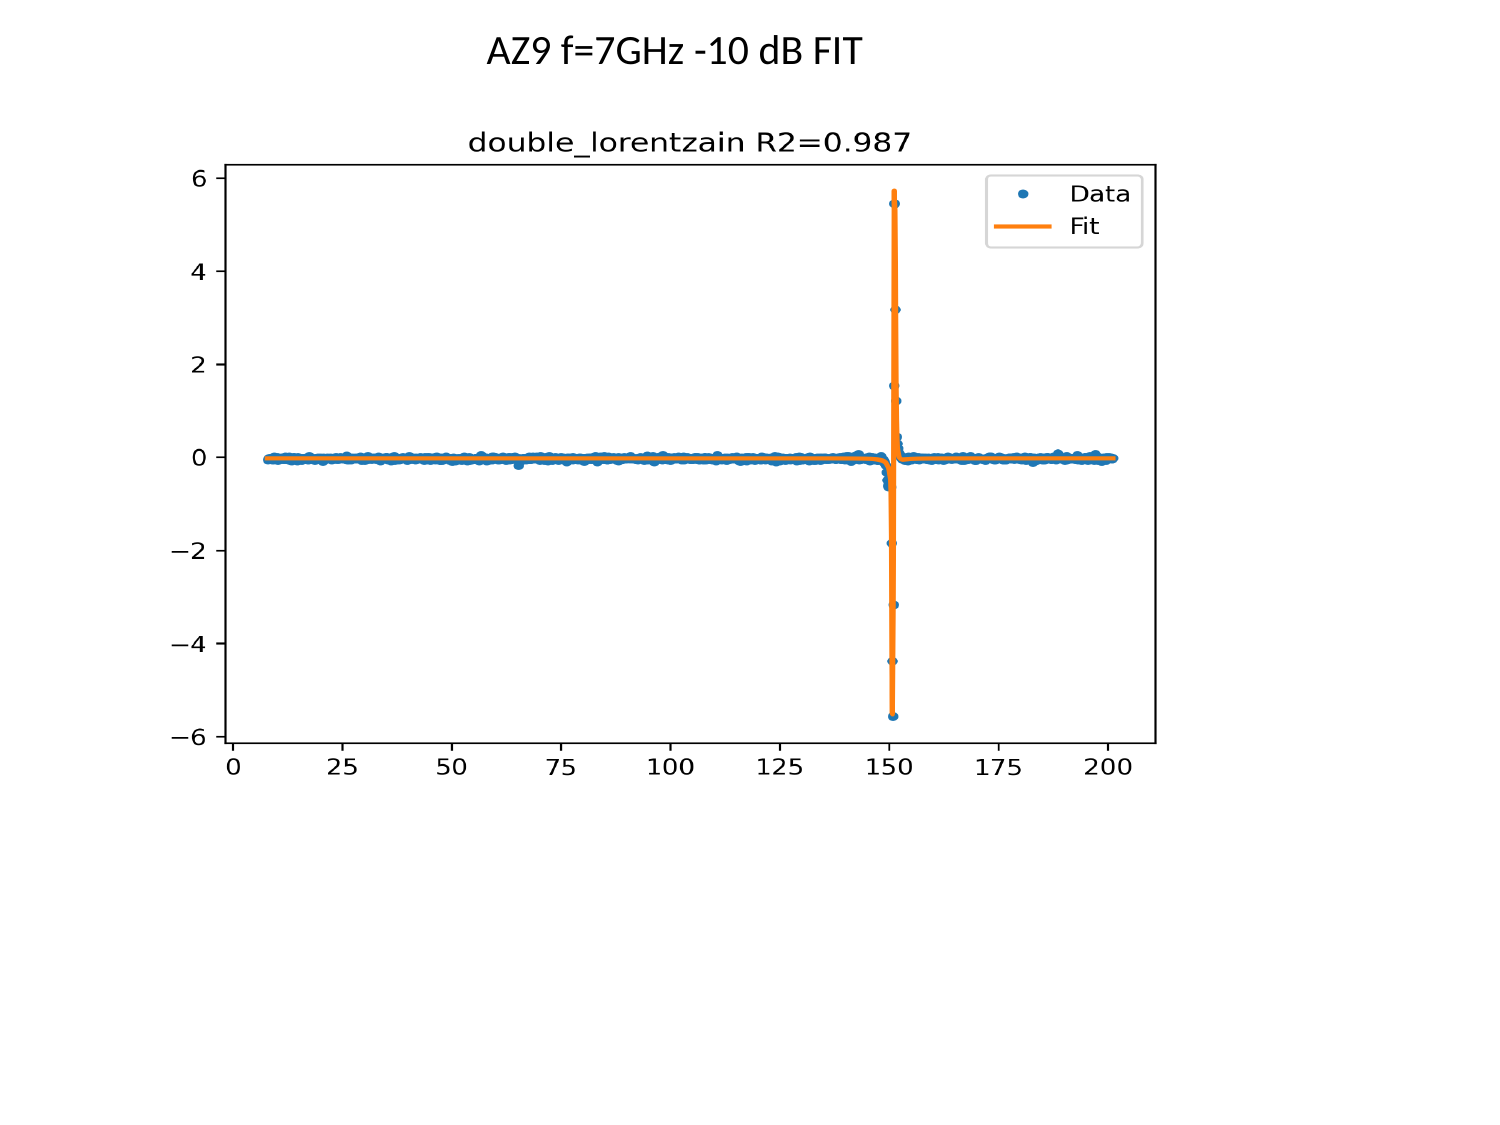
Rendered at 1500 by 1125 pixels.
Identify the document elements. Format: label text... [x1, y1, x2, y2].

picture [74, 74, 1276, 826]
text_box AZ9 f=7GHz -10 dB FIT [471, 15, 879, 73]
